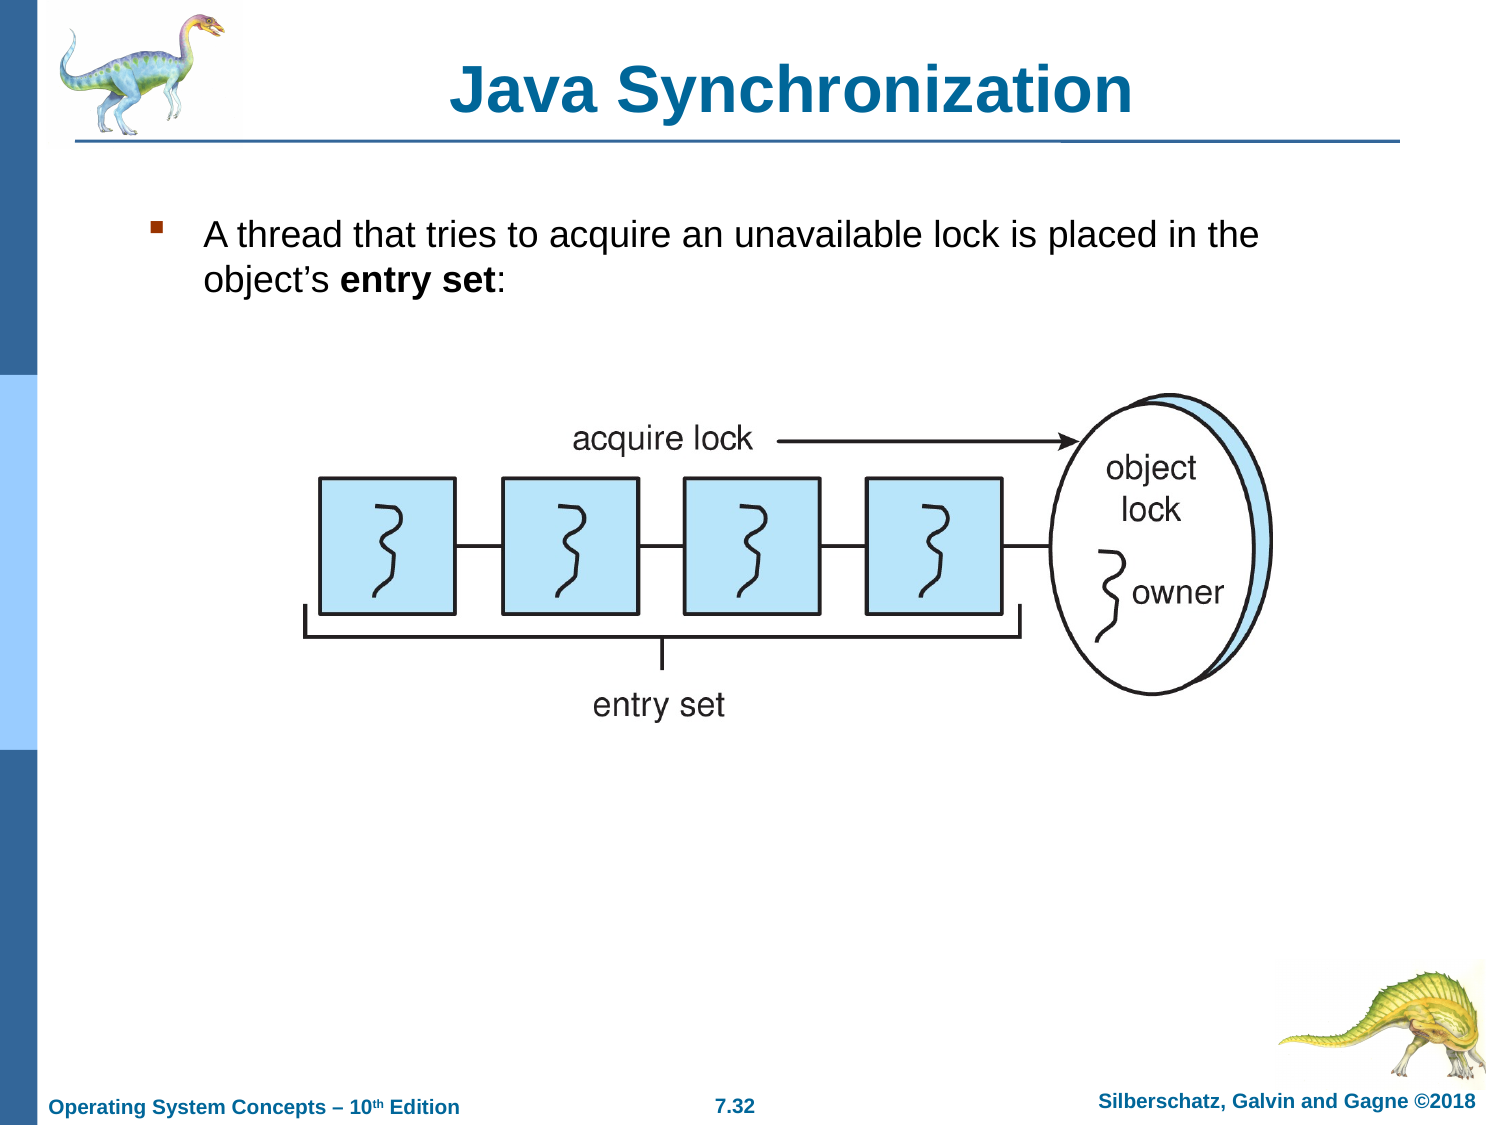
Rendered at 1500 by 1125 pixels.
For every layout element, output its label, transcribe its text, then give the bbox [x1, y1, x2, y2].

picture [46, 0, 243, 149]
title Java Synchronization [160, 38, 1425, 133]
list A thread that tries to acquire an unavailable lock is placed in the object’s entry set: [132, 202, 1400, 946]
picture [1275, 959, 1486, 1090]
picture [303, 393, 1273, 724]
